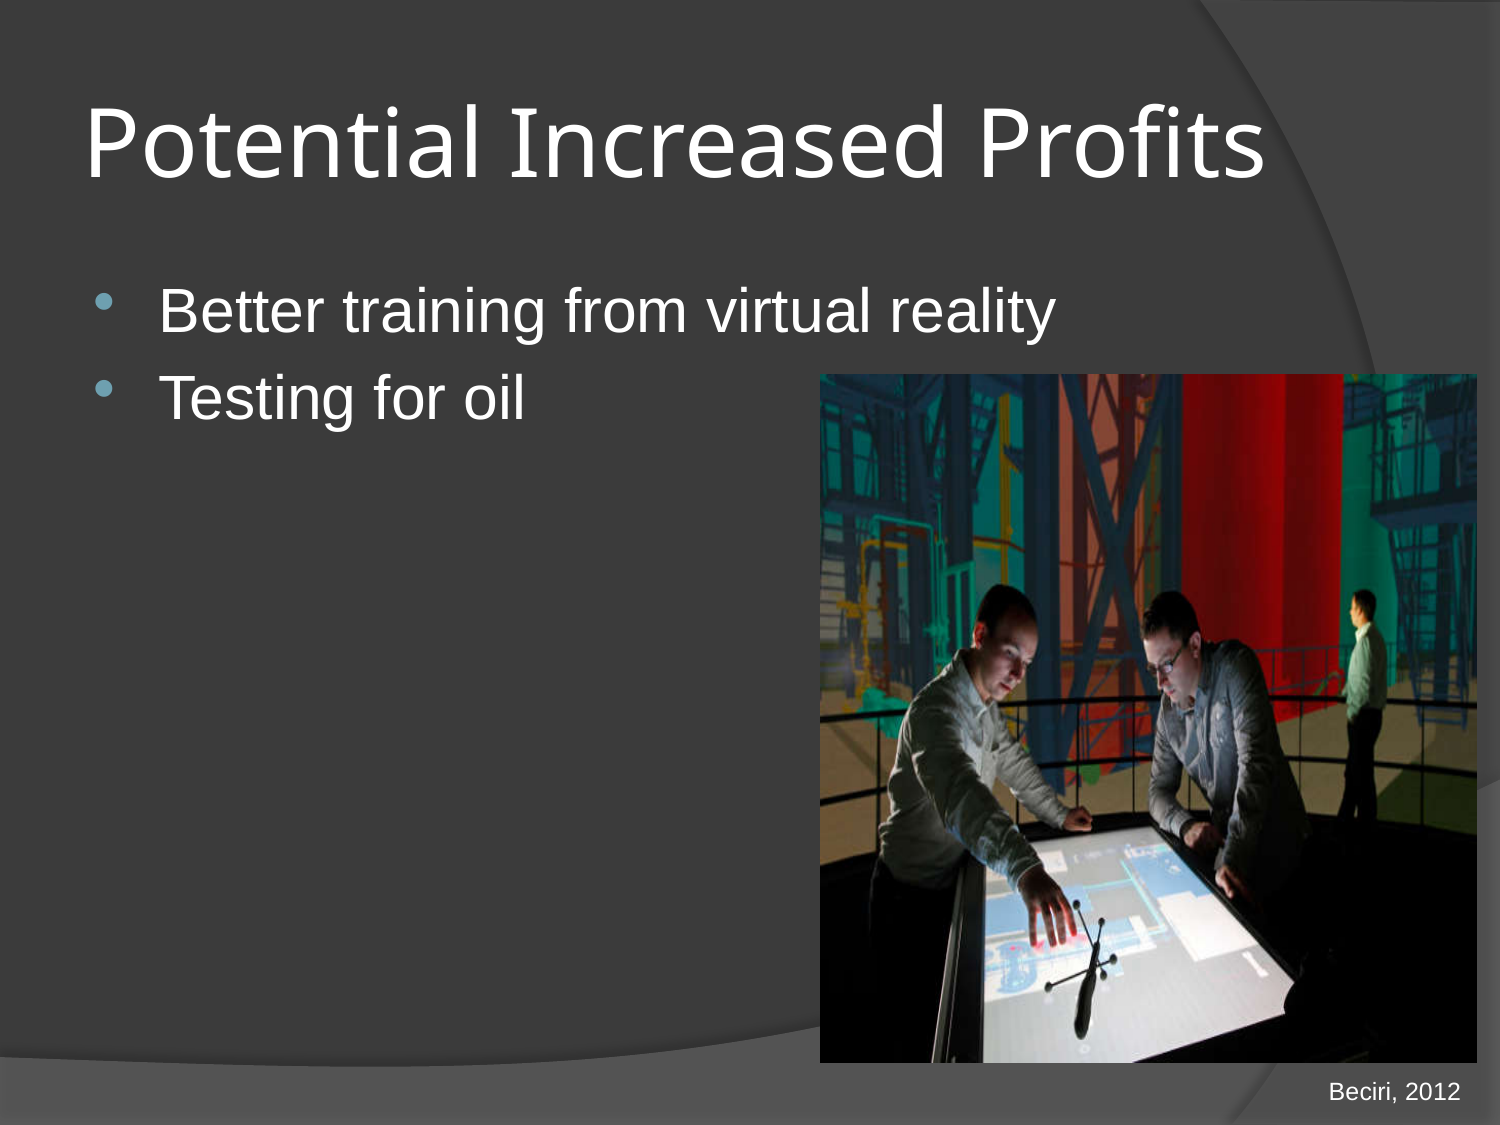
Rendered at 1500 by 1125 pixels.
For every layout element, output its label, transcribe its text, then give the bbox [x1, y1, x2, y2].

list Better training from virtual reality Testing for oil [75, 262, 1300, 1005]
picture [820, 374, 1477, 1063]
title Potential Increased Profits [75, 45, 1300, 233]
text_box Beciri, 2012 [1314, 1074, 1477, 1113]
